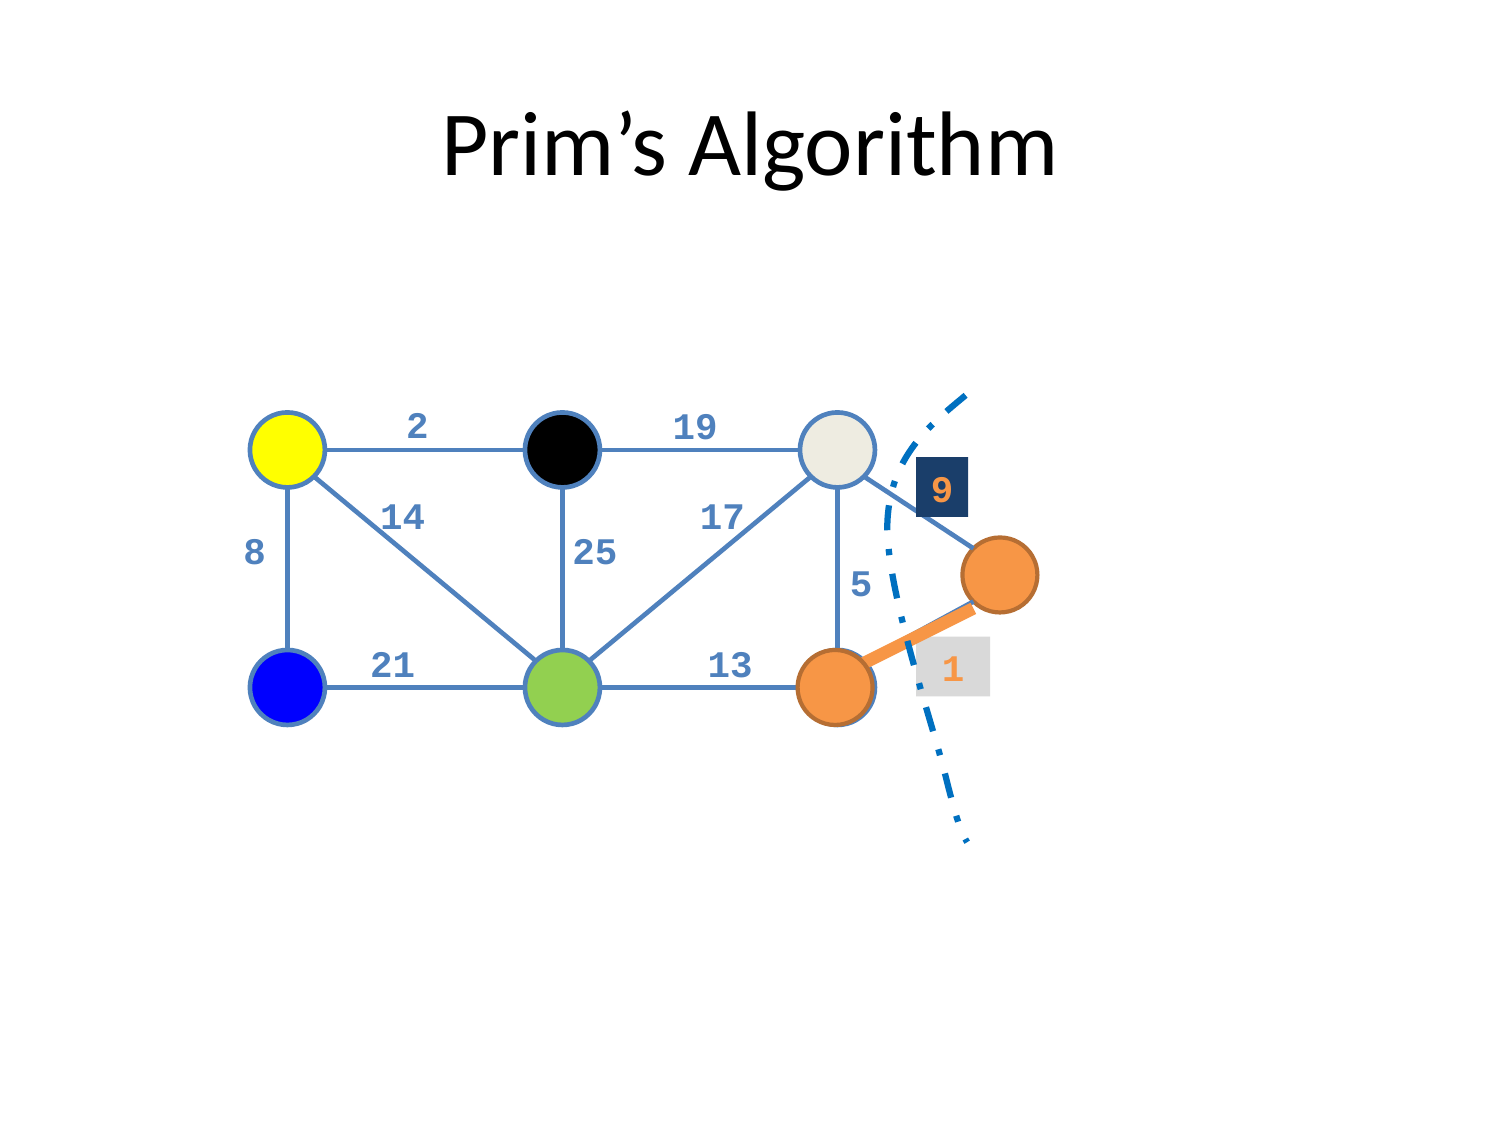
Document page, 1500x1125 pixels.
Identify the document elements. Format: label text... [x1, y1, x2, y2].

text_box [863, 608, 974, 664]
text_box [226, 392, 1038, 726]
text_box [933, 734, 968, 843]
title Prim’s Algorithm [75, 45, 1425, 233]
